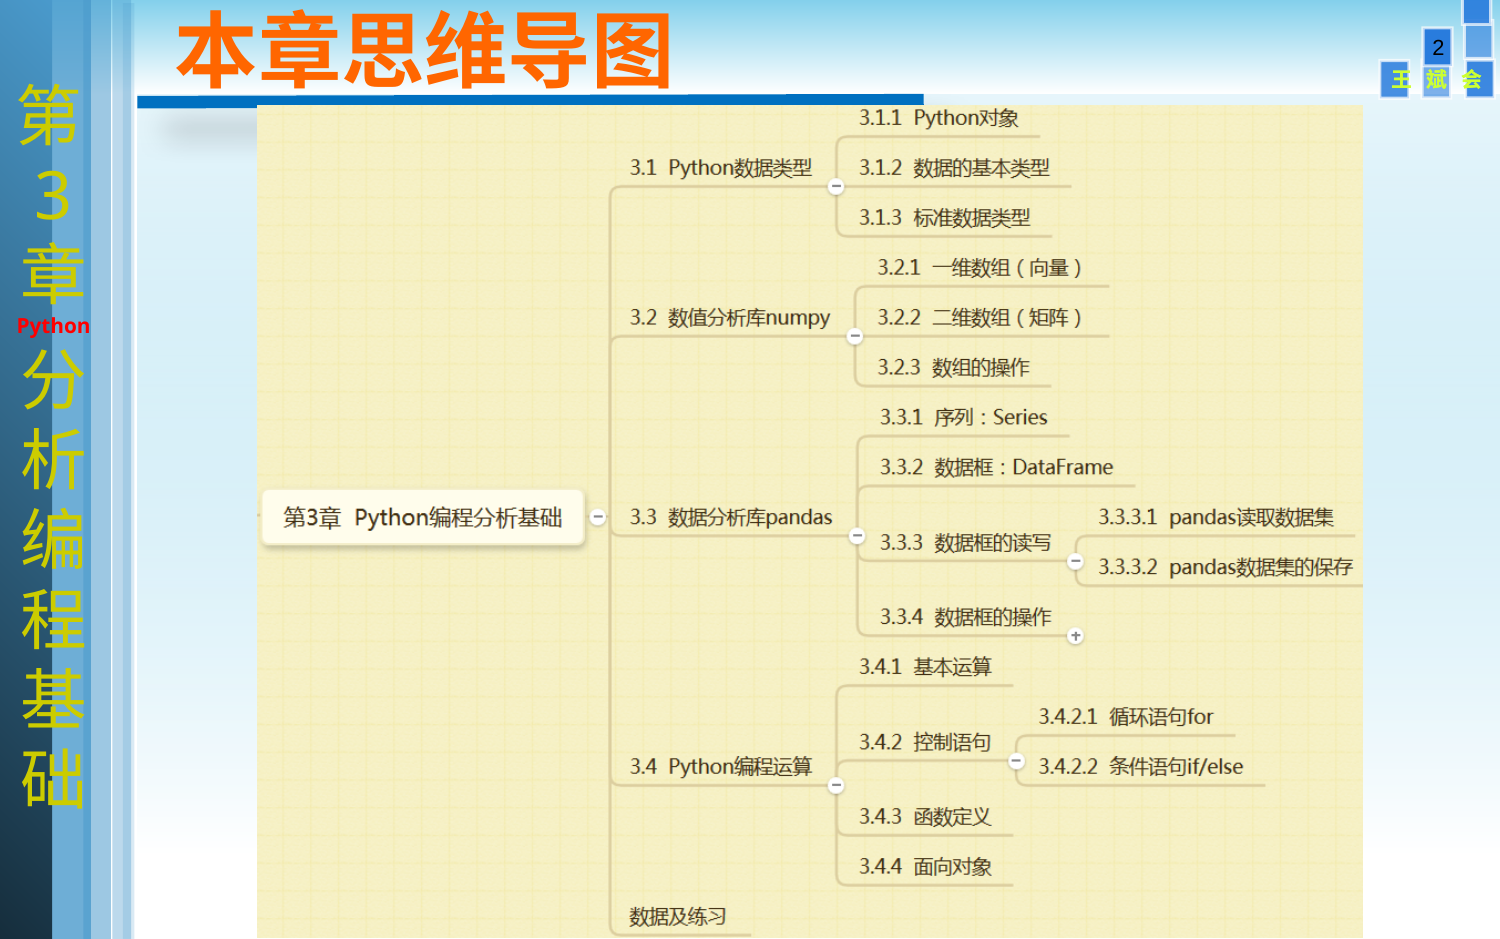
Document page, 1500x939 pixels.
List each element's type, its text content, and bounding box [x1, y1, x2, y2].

picture [257, 105, 1363, 938]
text_box 第3 章 Python 分析编程基础 [1, 65, 107, 826]
title 本章思维导图 [159, 14, 801, 81]
text_box 王 斌 会 [1367, 59, 1500, 100]
